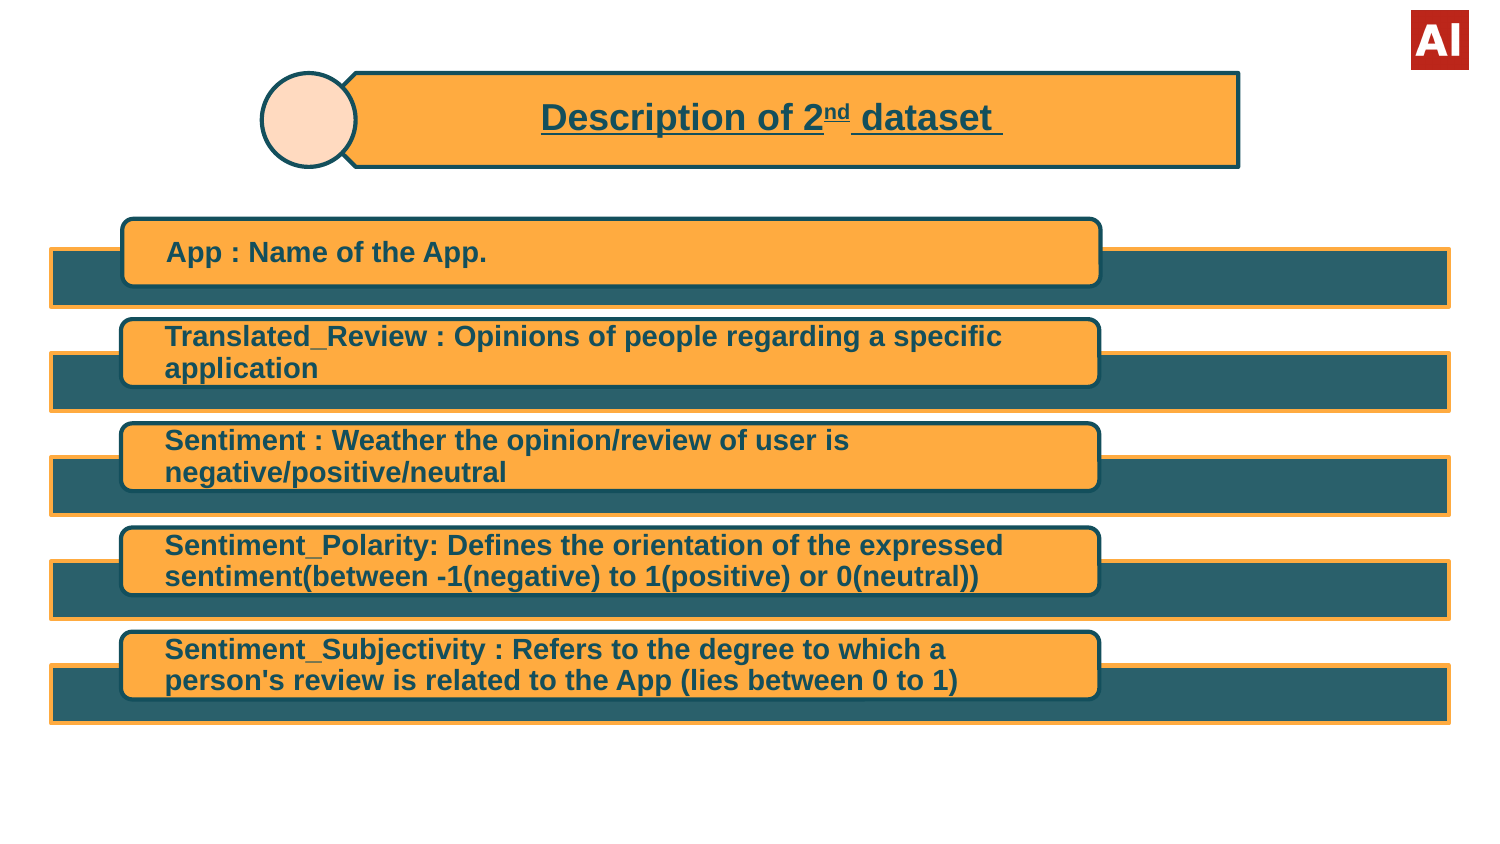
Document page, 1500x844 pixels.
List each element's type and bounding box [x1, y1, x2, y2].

text_box [50, 188, 1450, 750]
picture [1411, 10, 1469, 70]
text_box [50, 72, 1450, 168]
